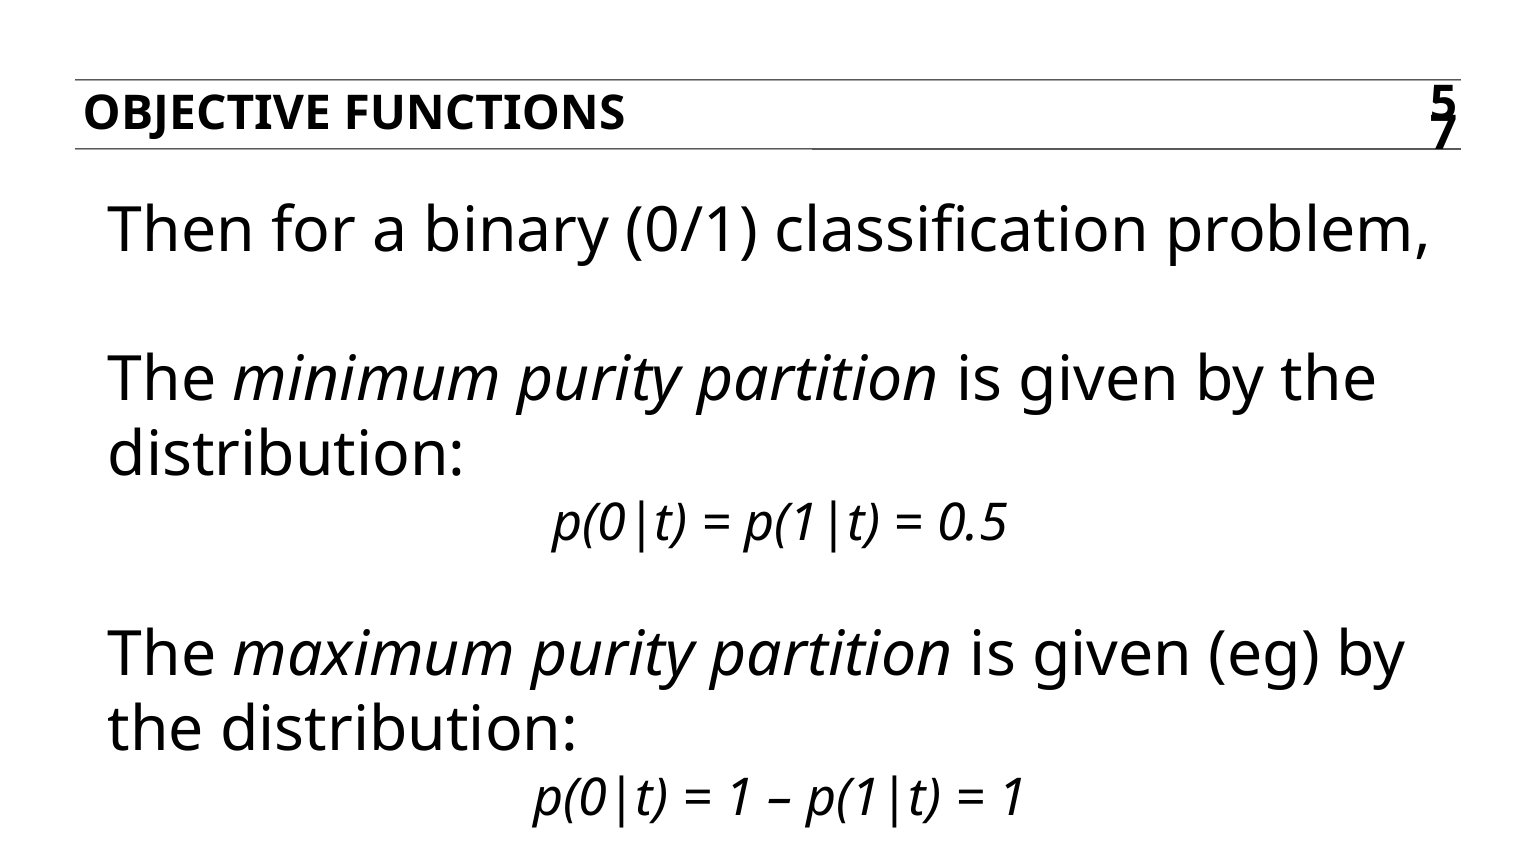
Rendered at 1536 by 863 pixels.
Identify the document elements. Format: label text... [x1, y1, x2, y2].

slide_number 57 [1419, 86, 1461, 138]
list Objective functions [67, 81, 1118, 132]
text_box Then for a binary (0/1) classification problem, The minimum purity partition is given by the distribution: p(0|t) = p(1|t) = 0.5 The maximum purity partition is given (eg) by the distribution: p(0|t) = 1 – p(1|t) = 1 [92, 181, 1468, 833]
